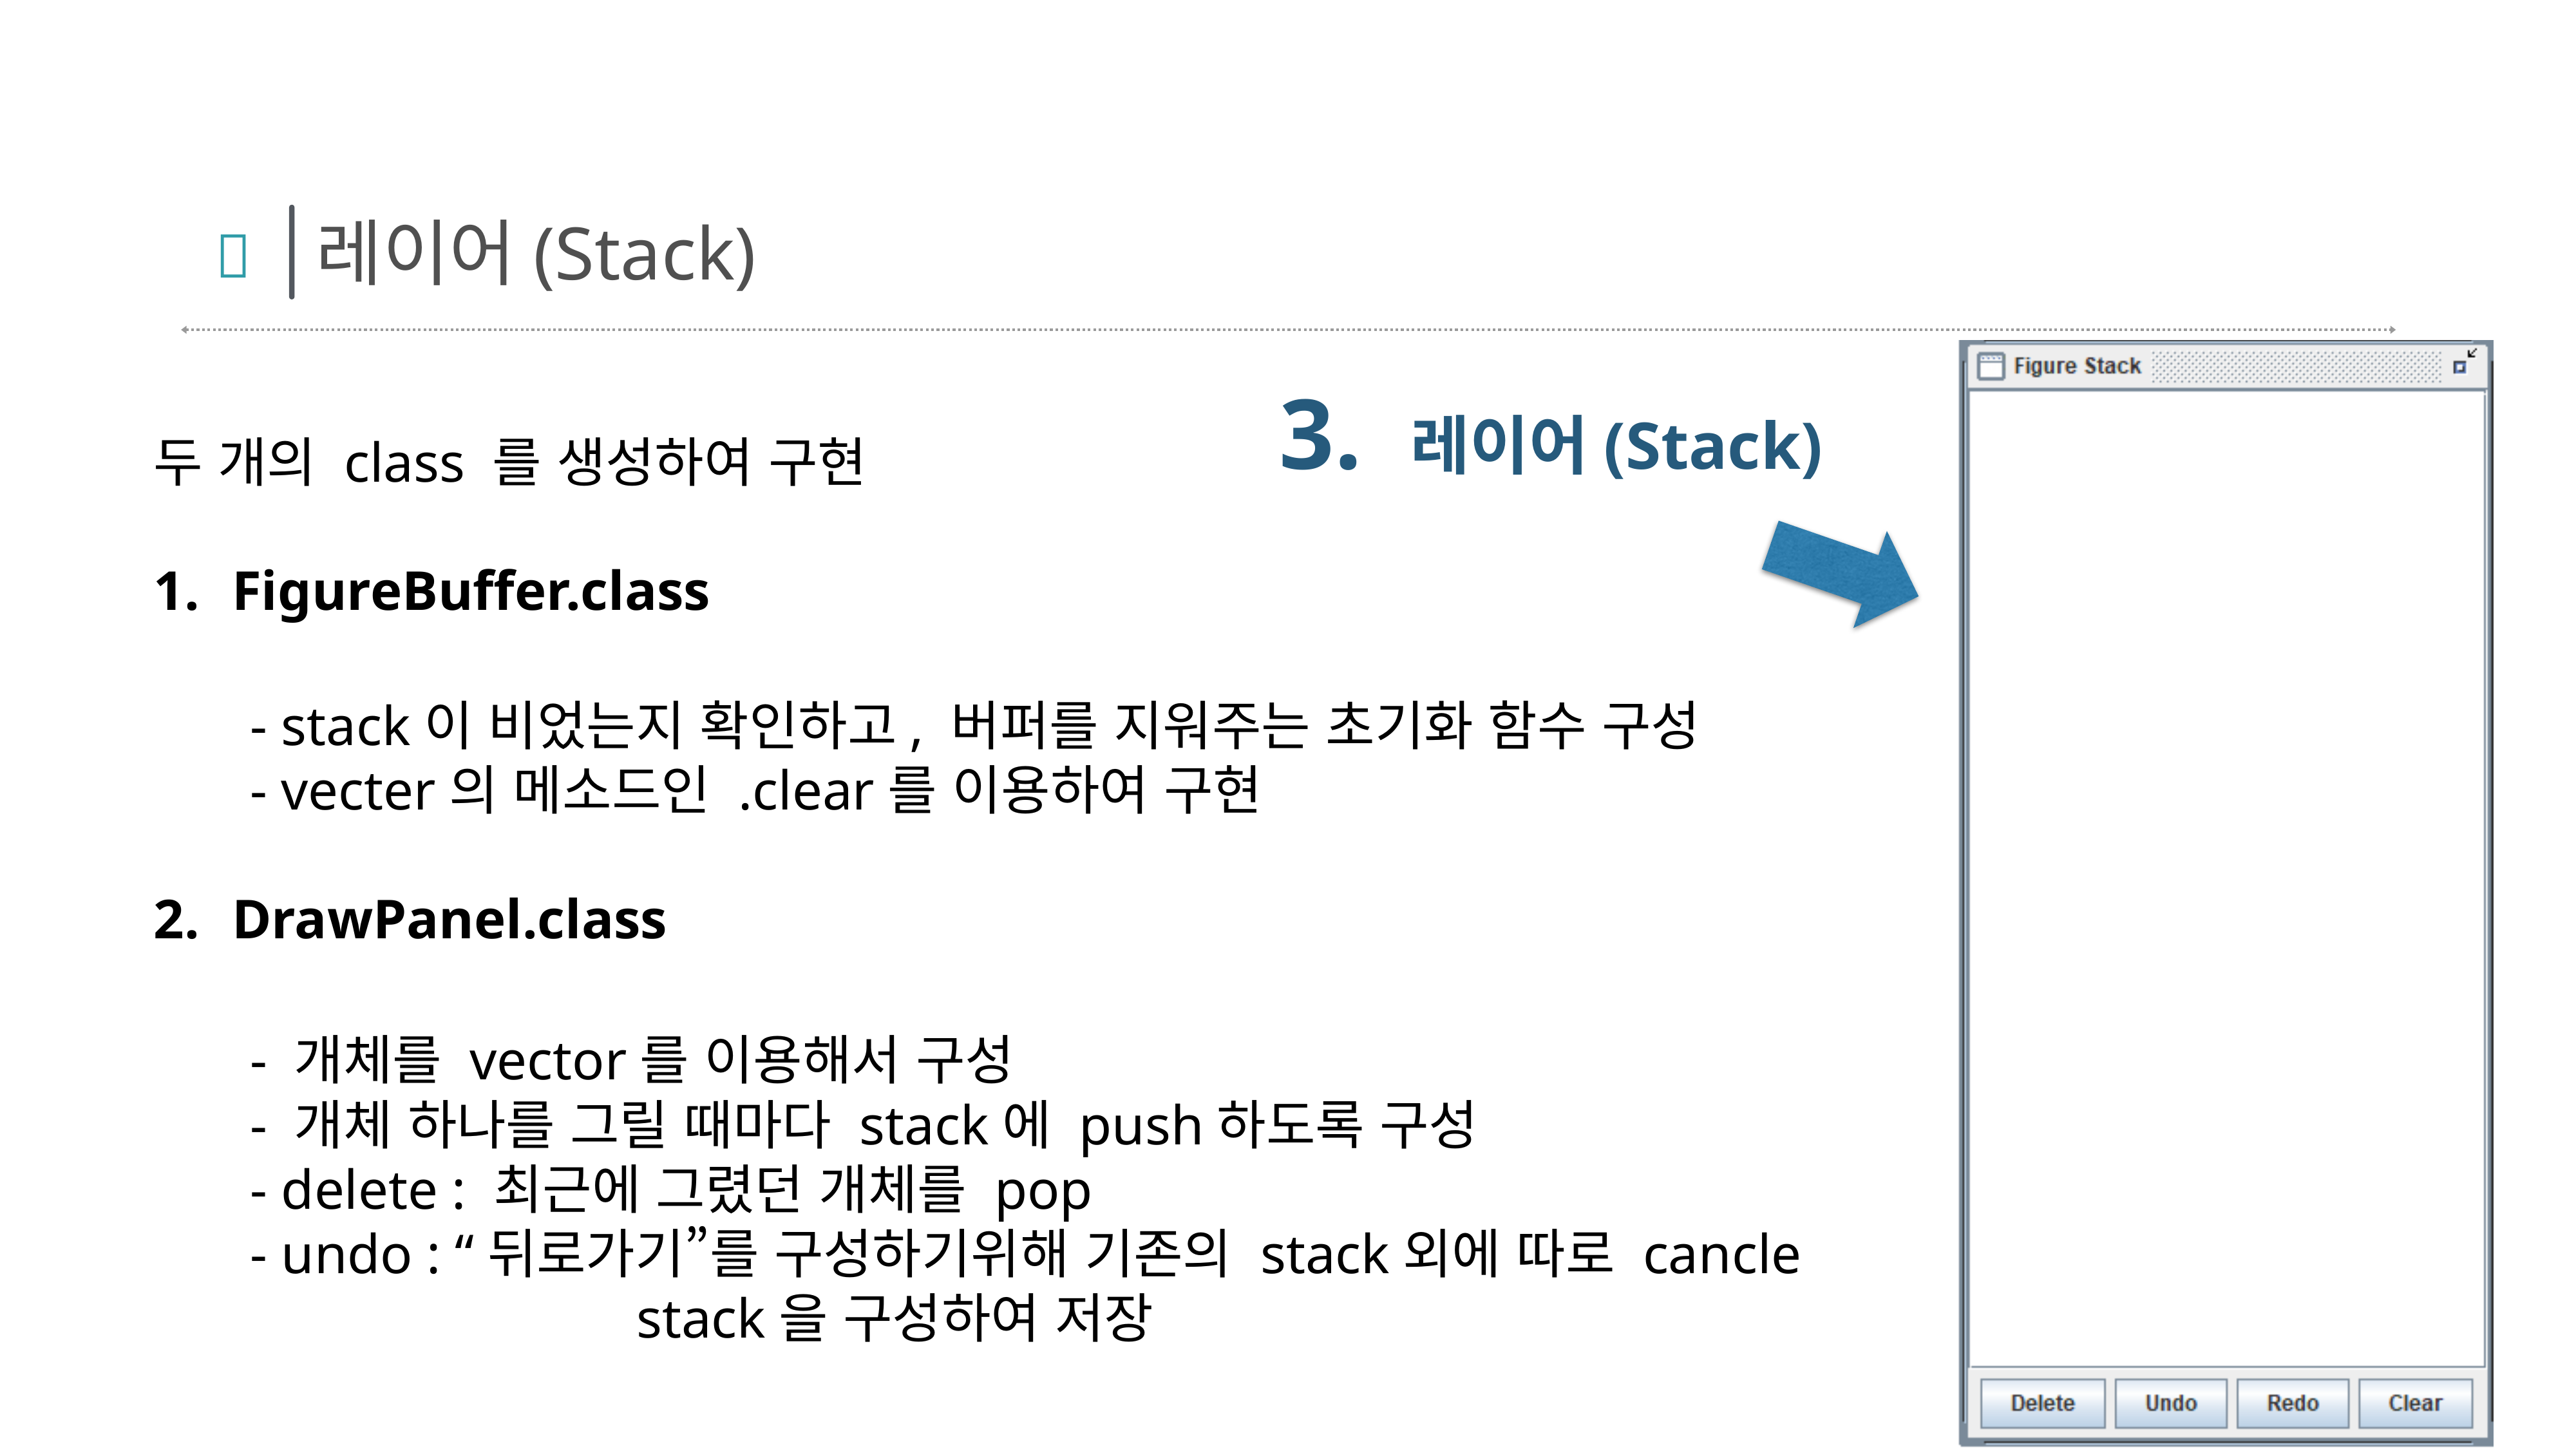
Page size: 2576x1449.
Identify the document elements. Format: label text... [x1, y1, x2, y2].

text_box  [207, 209, 260, 298]
text_box [181, 325, 187, 334]
text_box 3. 레이어(Stack) [1272, 365, 1831, 496]
text_box [2389, 325, 2396, 334]
text_box 레이어(Stack) [316, 207, 961, 295]
text_box [289, 204, 295, 299]
text_box [1761, 520, 1919, 629]
text_box 두 개의 class 를 생성하여 구현 FigureBuffer.class - stack이 비었는지 확인하고, 버퍼를 지워주는 초기화 함수 구성 - vecter의 메소드인 .clear를 이용하여 구현 DrawPanel.class - 개체를 vector를 이용해서 구성 - 개체 하나를 그릴 때마다 stack에 push하도록 구성 - delete : 최근에 그렸던 개체를 pop - undo : “뒤로가기”를 구성하기위해 기존의 stack외에 따로 cancle stack을 구성하여 저장 [144, 423, 1952, 1354]
picture [1958, 340, 2494, 1449]
